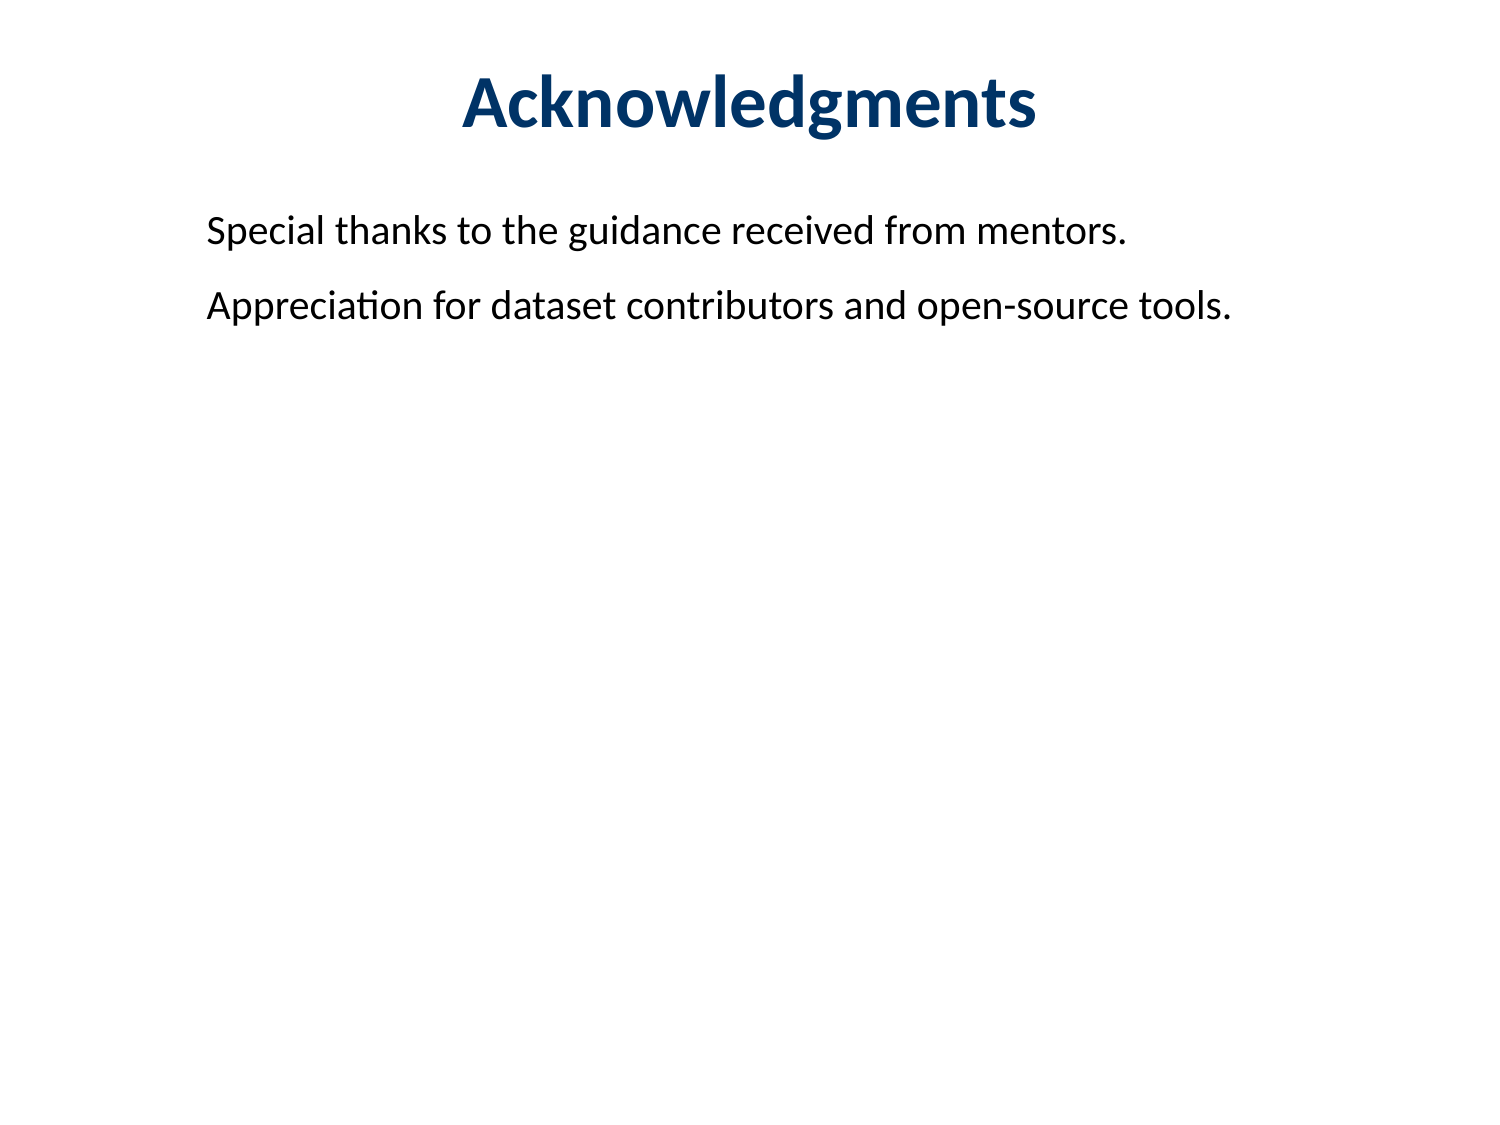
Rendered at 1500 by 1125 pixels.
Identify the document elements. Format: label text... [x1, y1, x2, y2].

text_box Special thanks to the guidance received from mentors. Appreciation for dataset contributors and open-source tools. [191, 195, 1248, 335]
text_box Acknowledgments [447, 44, 1053, 150]
